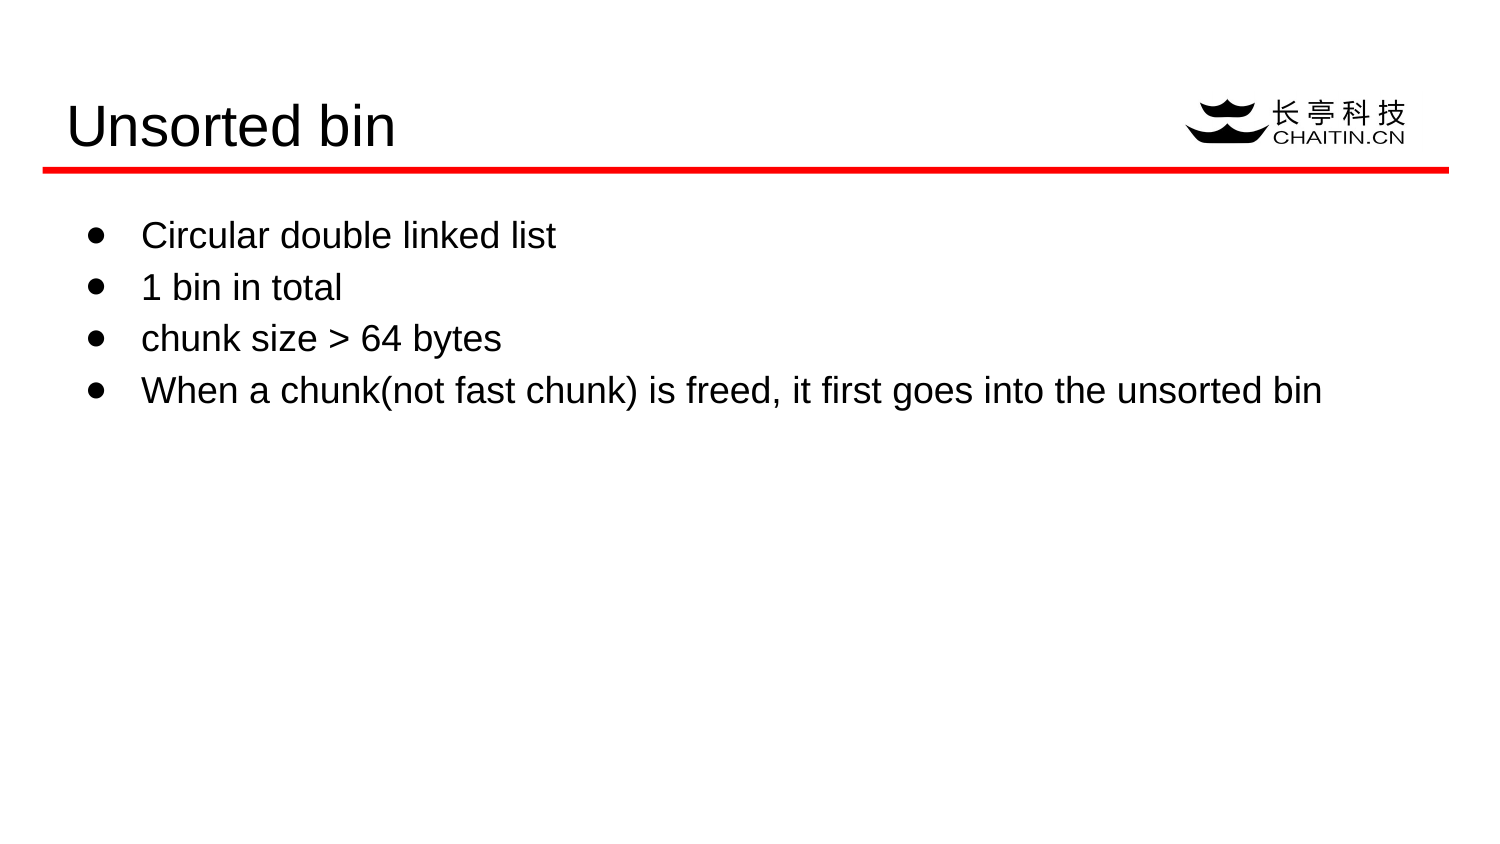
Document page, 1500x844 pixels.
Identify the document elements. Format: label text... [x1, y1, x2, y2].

title Unsorted bin [51, 72, 1449, 167]
list Circular double linked list 1 bin in total chunk size > 64 bytes When a chunk(not fast chunk) is freed, it first goes into the unsorted bin [51, 189, 1449, 750]
